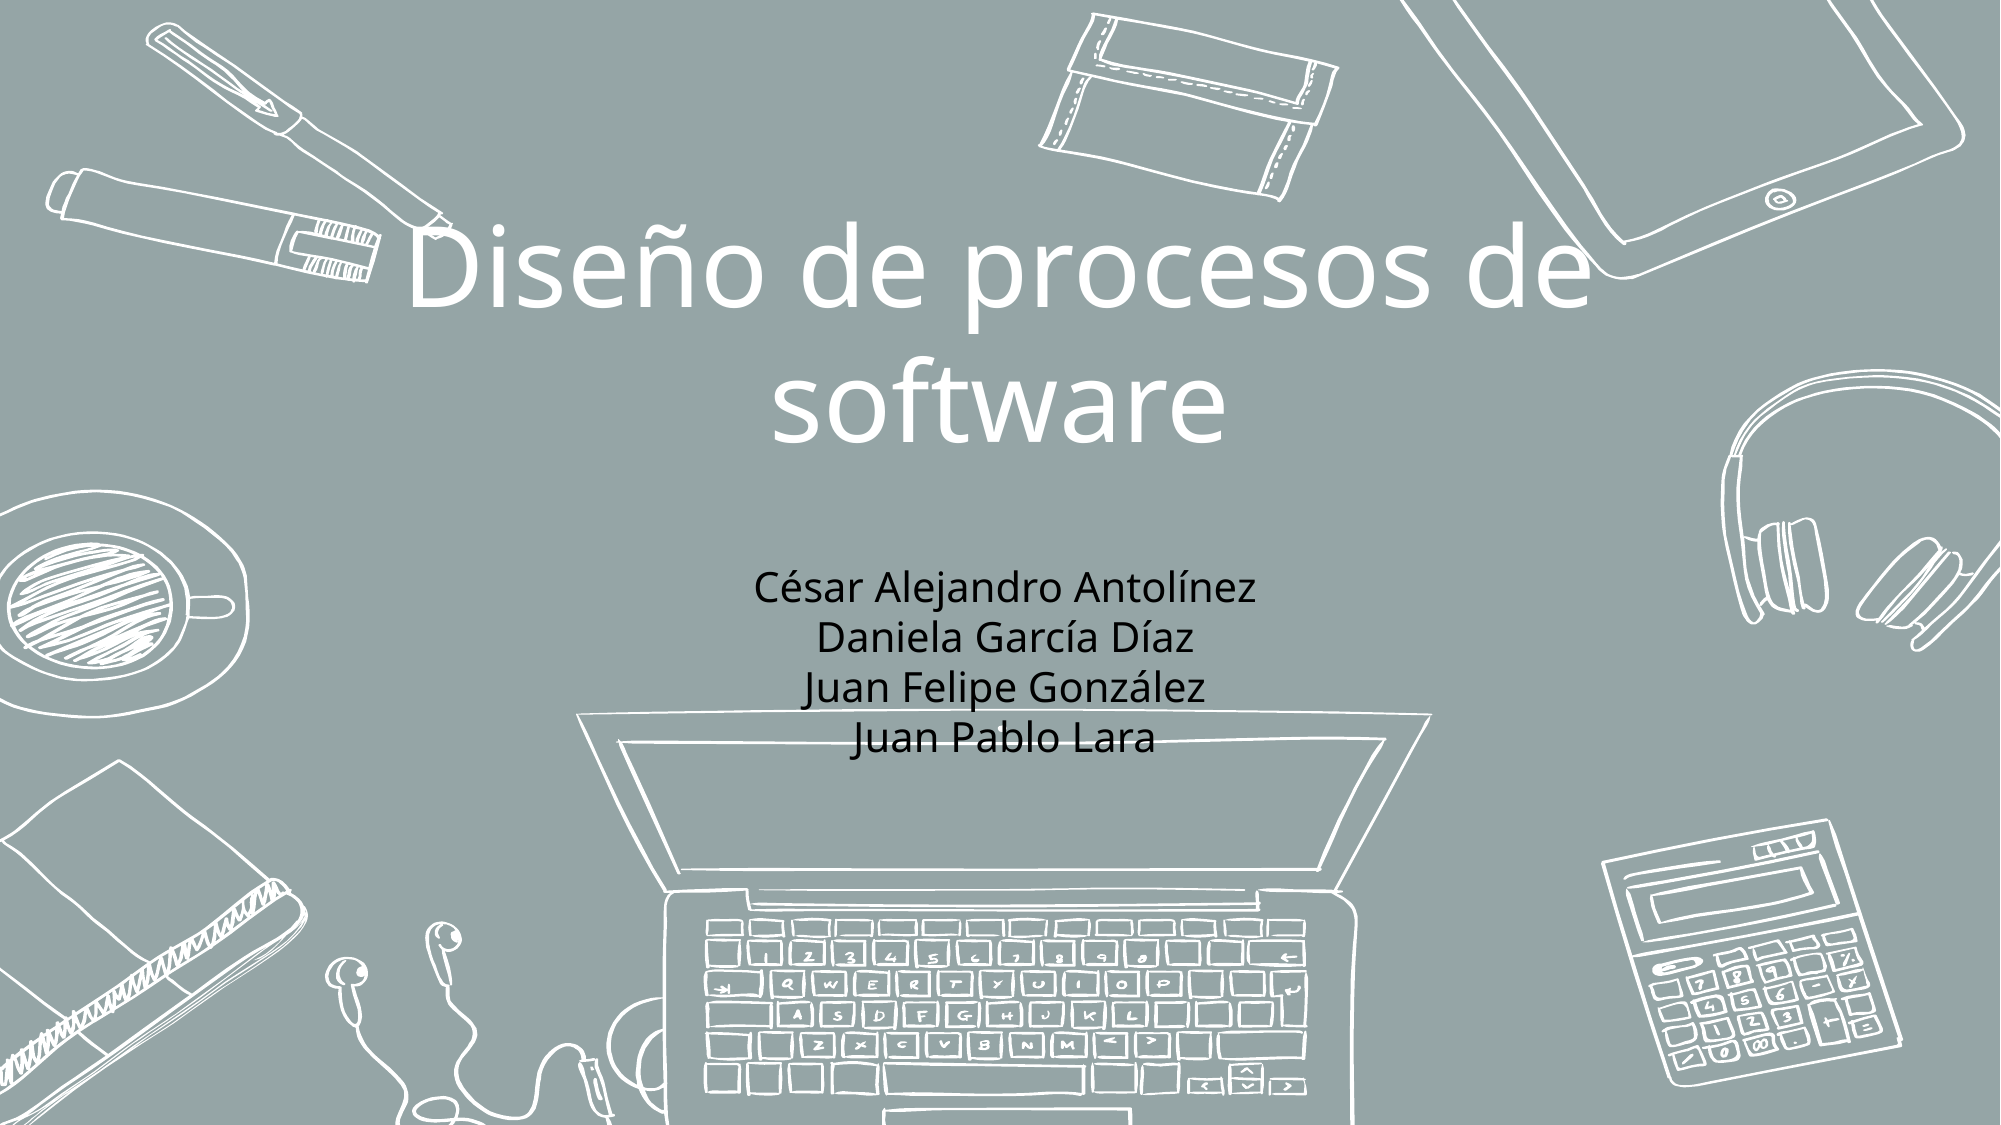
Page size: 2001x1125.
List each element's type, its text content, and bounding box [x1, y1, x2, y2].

title Diseño de procesos de software [340, 225, 1660, 480]
subtitle César Alejandro Antolínez Daniela García Díaz Juan Felipe González Juan Pablo Lara [340, 546, 1660, 802]
